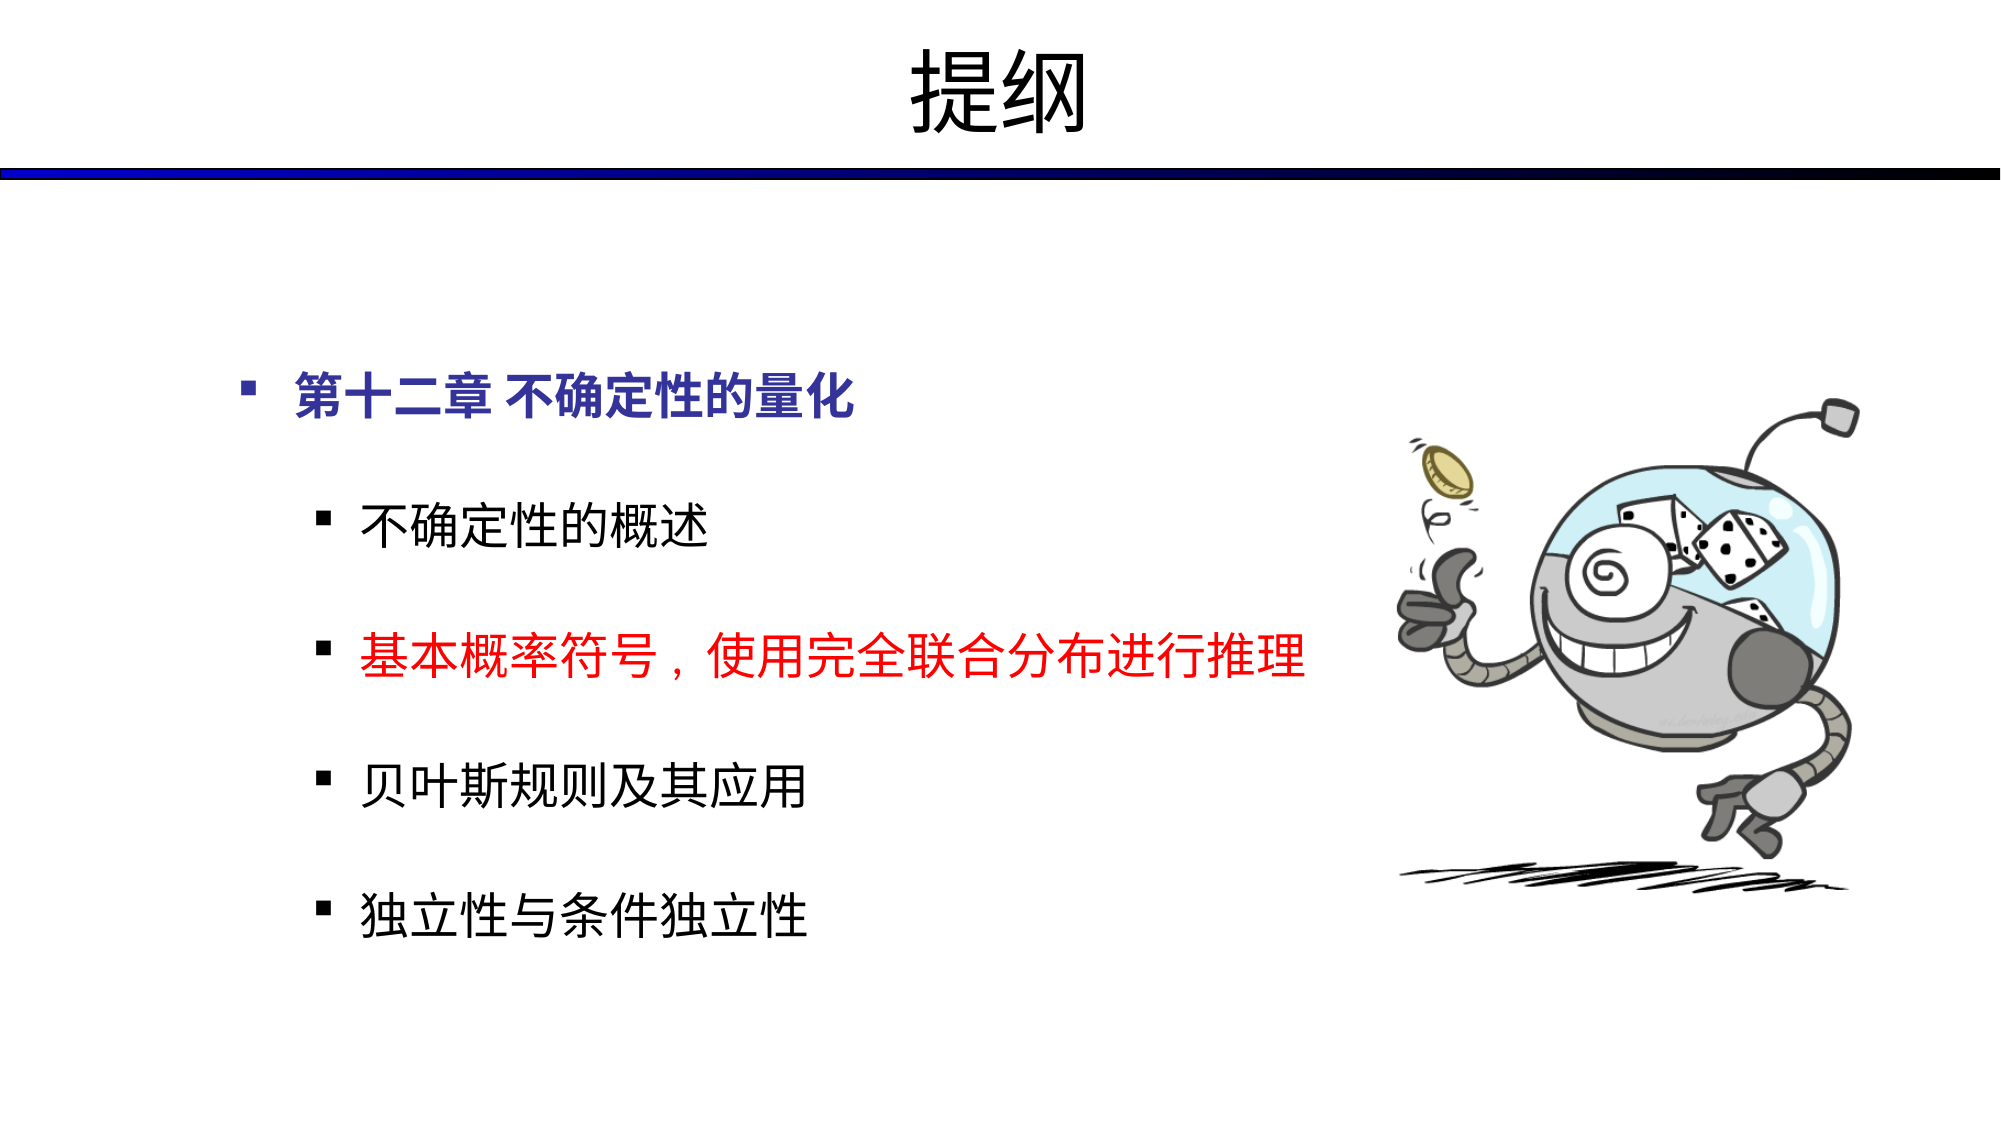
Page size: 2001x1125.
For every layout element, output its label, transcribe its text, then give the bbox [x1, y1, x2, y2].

picture [1342, 364, 1886, 912]
title 提纲 [0, 0, 2000, 184]
list 第十二章 不确定性的量化 不确定性的概述 基本概率符号, 使用完全联合分布进行推理 贝叶斯规则及其应用 独立性与条件独立性 [221, 296, 1535, 1106]
